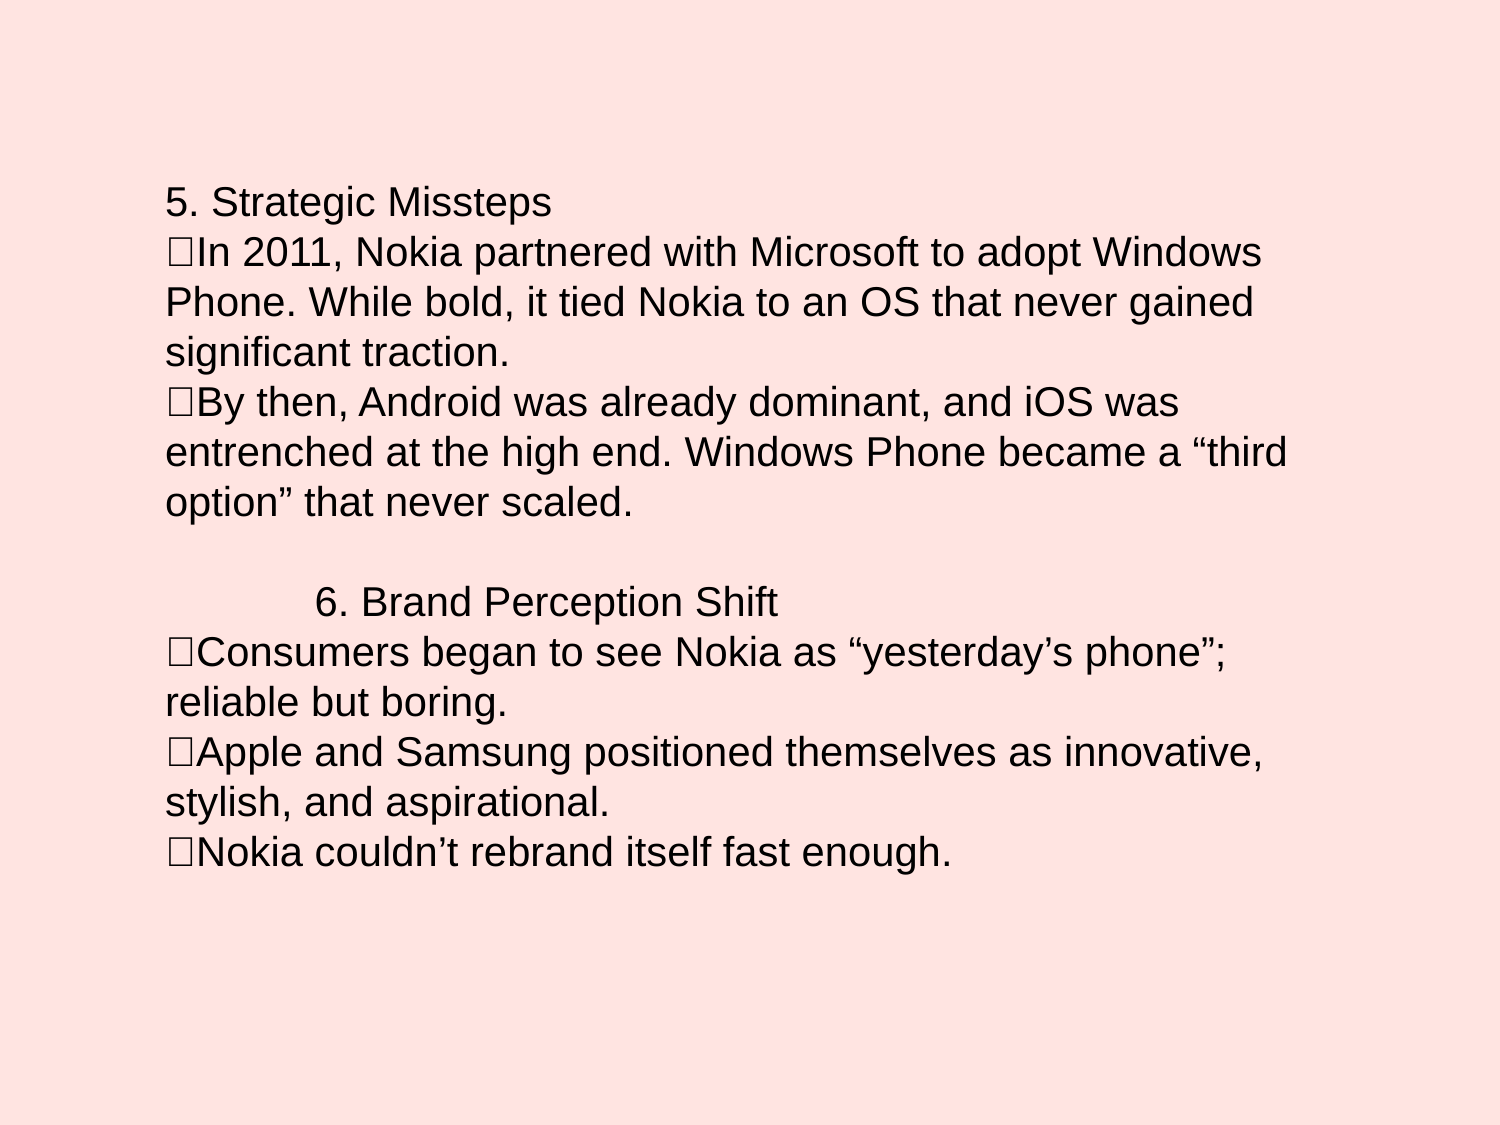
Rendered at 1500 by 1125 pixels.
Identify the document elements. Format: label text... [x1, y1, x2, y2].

title 5. Strategic Missteps 🔵In 2011, Nokia partnered with Microsoft to adopt Windows Phone. While bold, it tied Nokia to an OS that never gained significant traction. 🔵By then, Android was already dominant, and iOS was entrenched at the high end. Windows Phone became a “third option” that never scaled. 6. Brand Perception Shift 🔵Consumers began to see Nokia as “yesterday’s phone”; reliable but boring. 🔵Apple and Samsung positioned themselves as innovative, stylish, and aspirational. 🔵Nokia couldn’t rebrand itself fast enough. [150, 299, 1350, 750]
